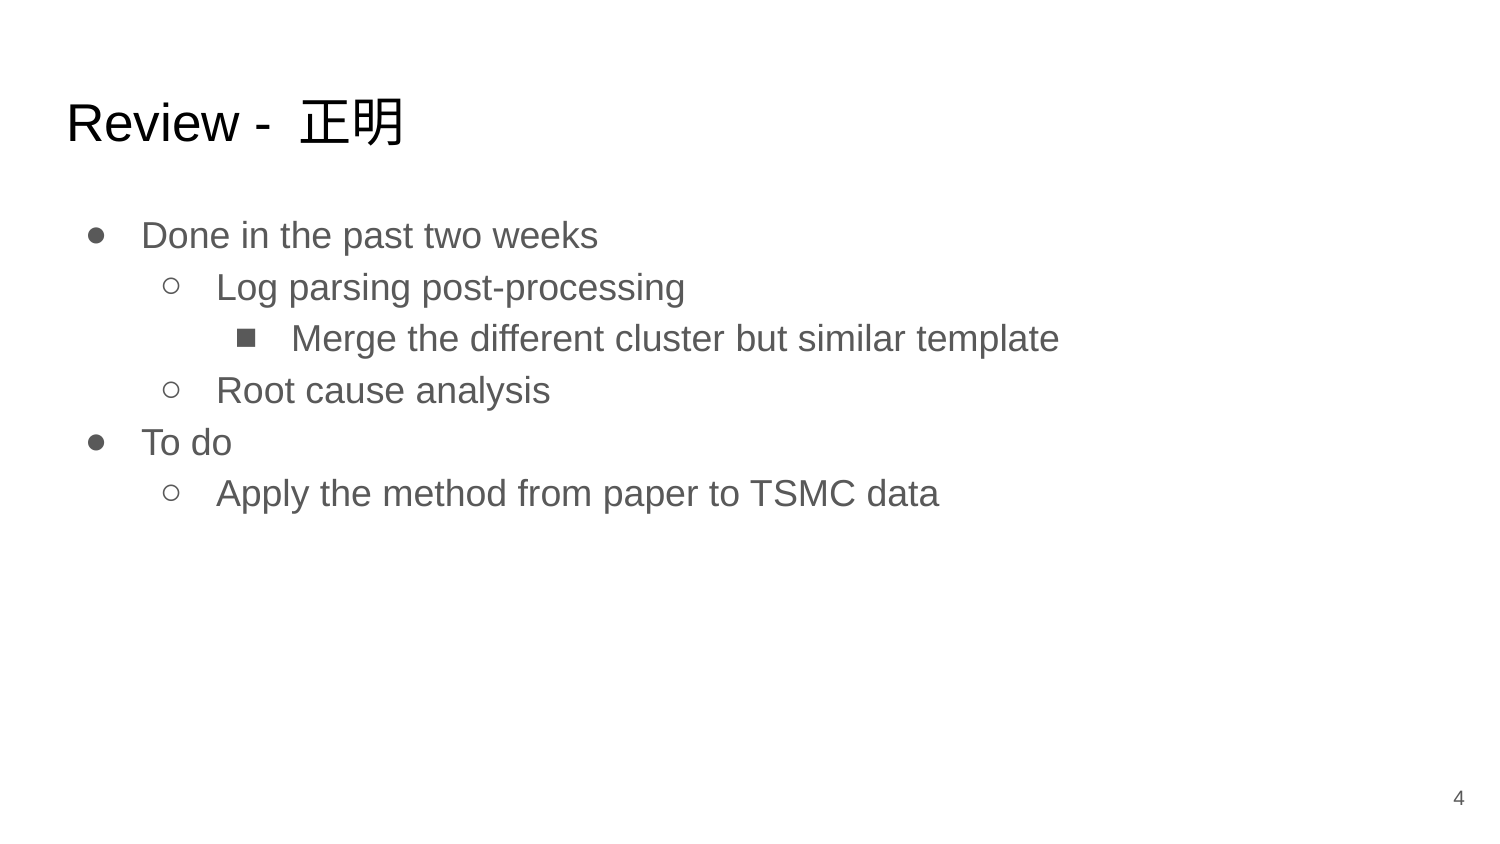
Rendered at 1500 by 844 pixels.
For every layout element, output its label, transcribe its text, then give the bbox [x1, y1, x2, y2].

title Review - 正明 [51, 72, 1449, 167]
slide_number ‹#› [1389, 764, 1480, 830]
list Done in the past two weeks Log parsing post-processing Merge the different cluster but similar template Root cause analysis To do Apply the method from paper to TSMC data [51, 189, 1449, 818]
